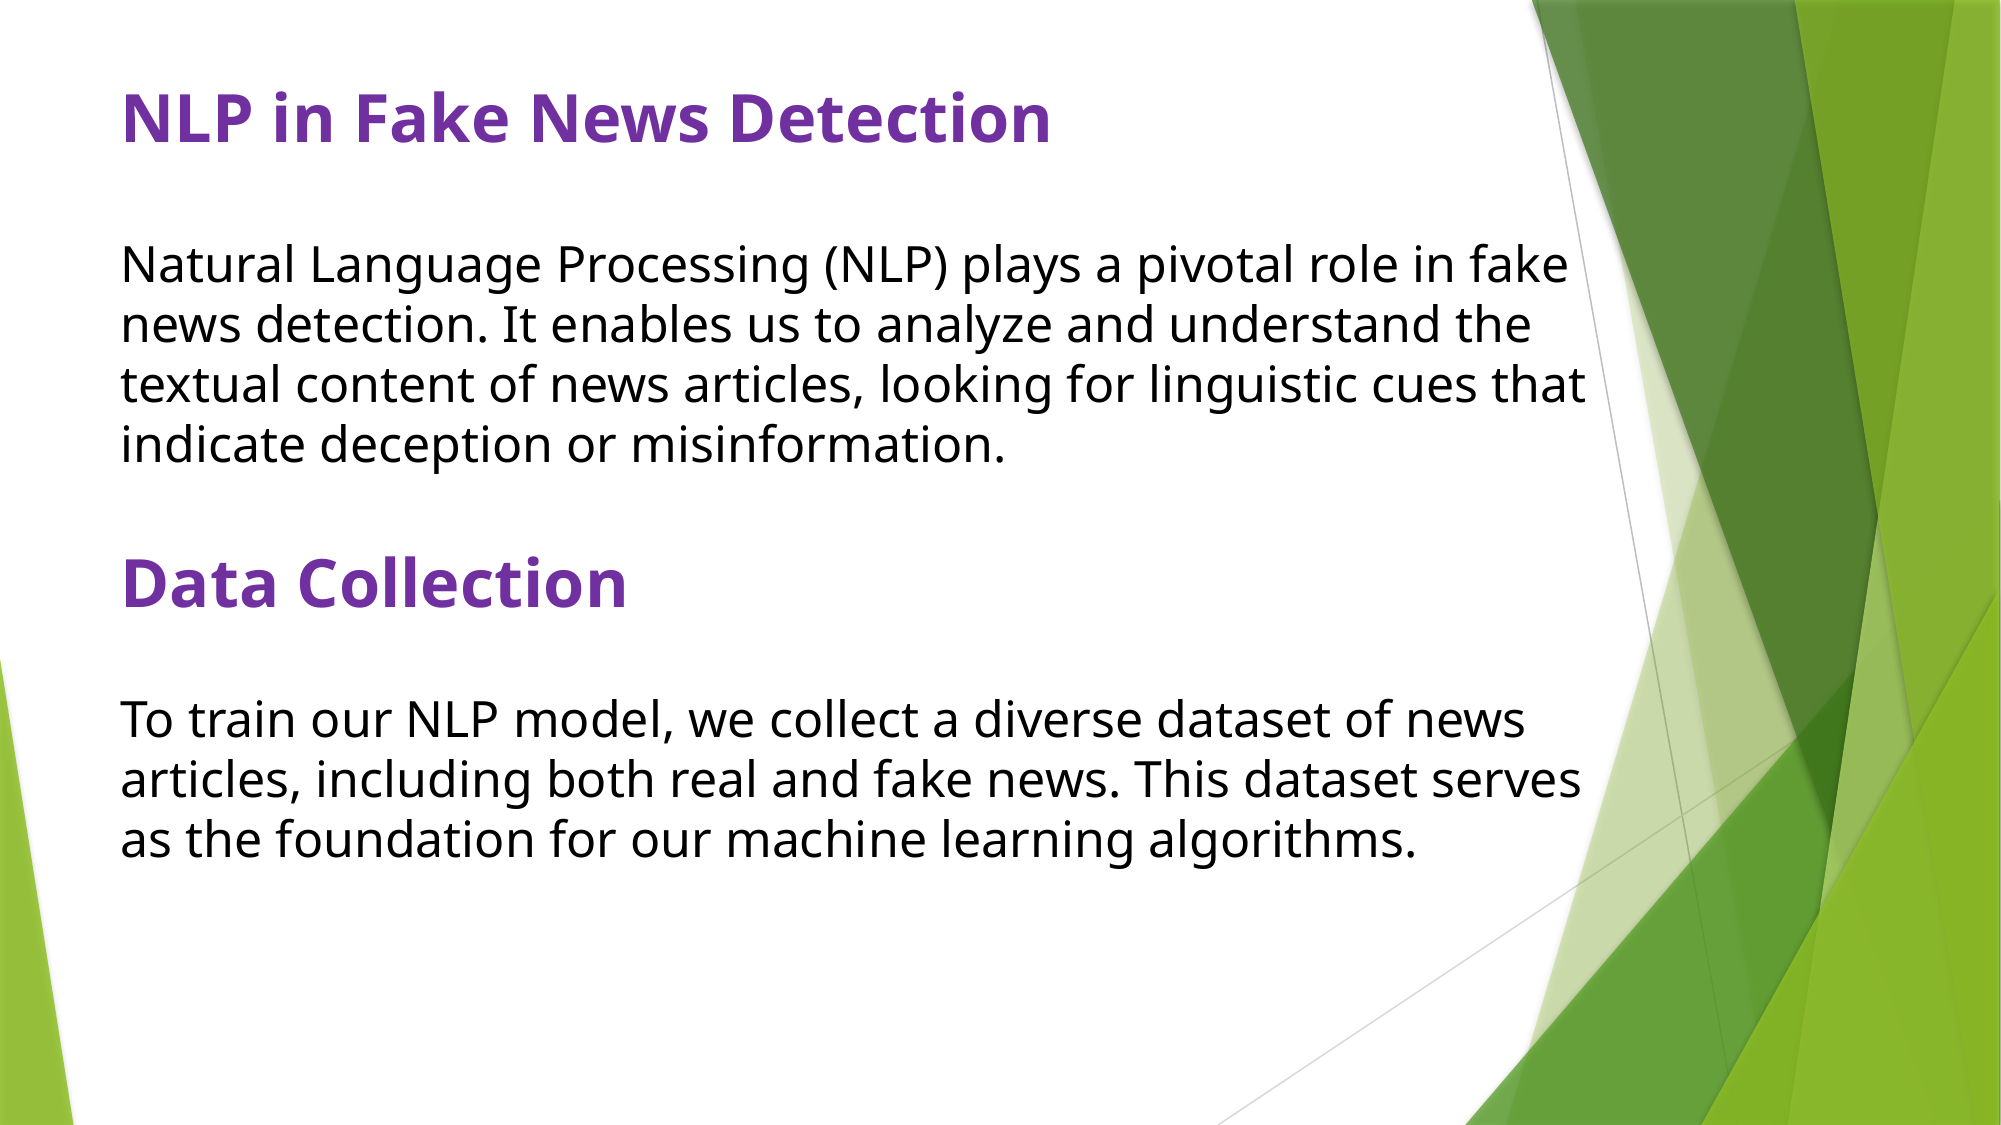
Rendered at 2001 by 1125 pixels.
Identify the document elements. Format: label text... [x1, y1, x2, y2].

title NLP in Fake News Detection [105, 68, 1683, 246]
text_box Data Collection [105, 533, 1019, 629]
text_box Natural Language Processing (NLP) plays a pivotal role in fake news detection. It enables us to analyze and understand the textual content of news articles, looking for linguistic cues that indicate deception or misinformation. [105, 225, 1606, 481]
text_box To train our NLP model, we collect a diverse dataset of news articles, including both real and fake news. This dataset serves as the foundation for our machine learning algorithms. [105, 680, 1634, 875]
